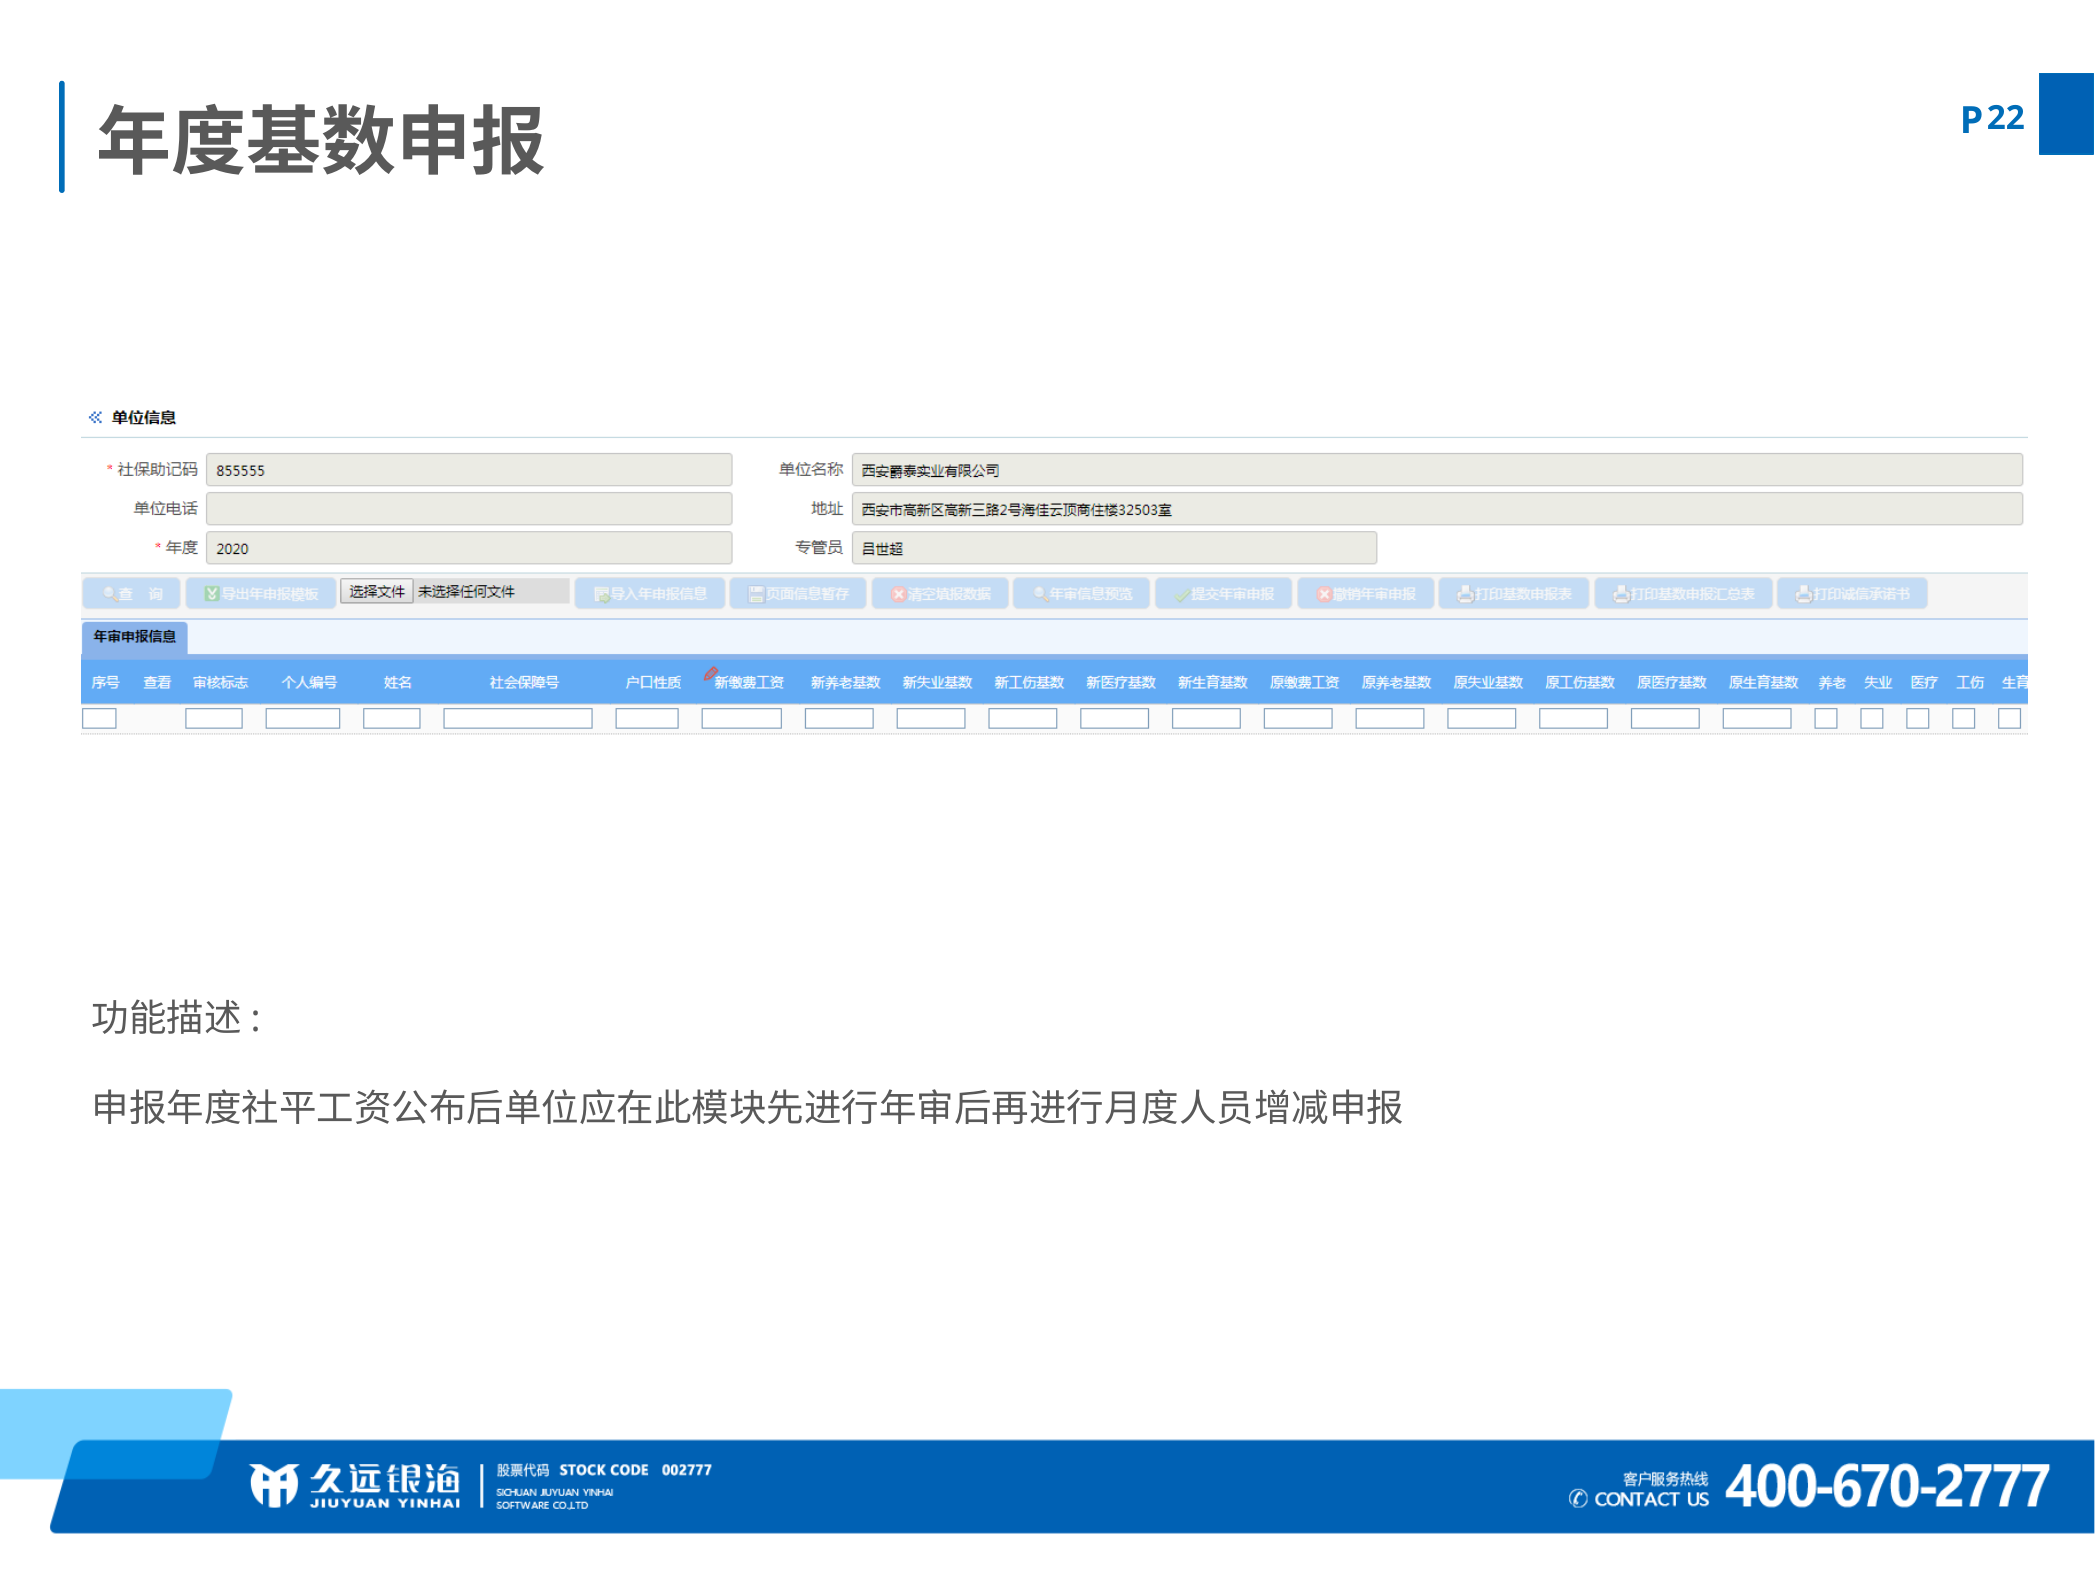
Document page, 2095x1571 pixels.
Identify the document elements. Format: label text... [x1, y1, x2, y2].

picture [81, 399, 2028, 969]
picture [0, 1375, 2095, 1571]
list 年度基数申报 [81, 86, 1722, 195]
text_box 功能描述: 申报年度社平工资公布后单位应在此模块先进行年审后再进行月度人员增减申报 [76, 986, 1722, 1136]
